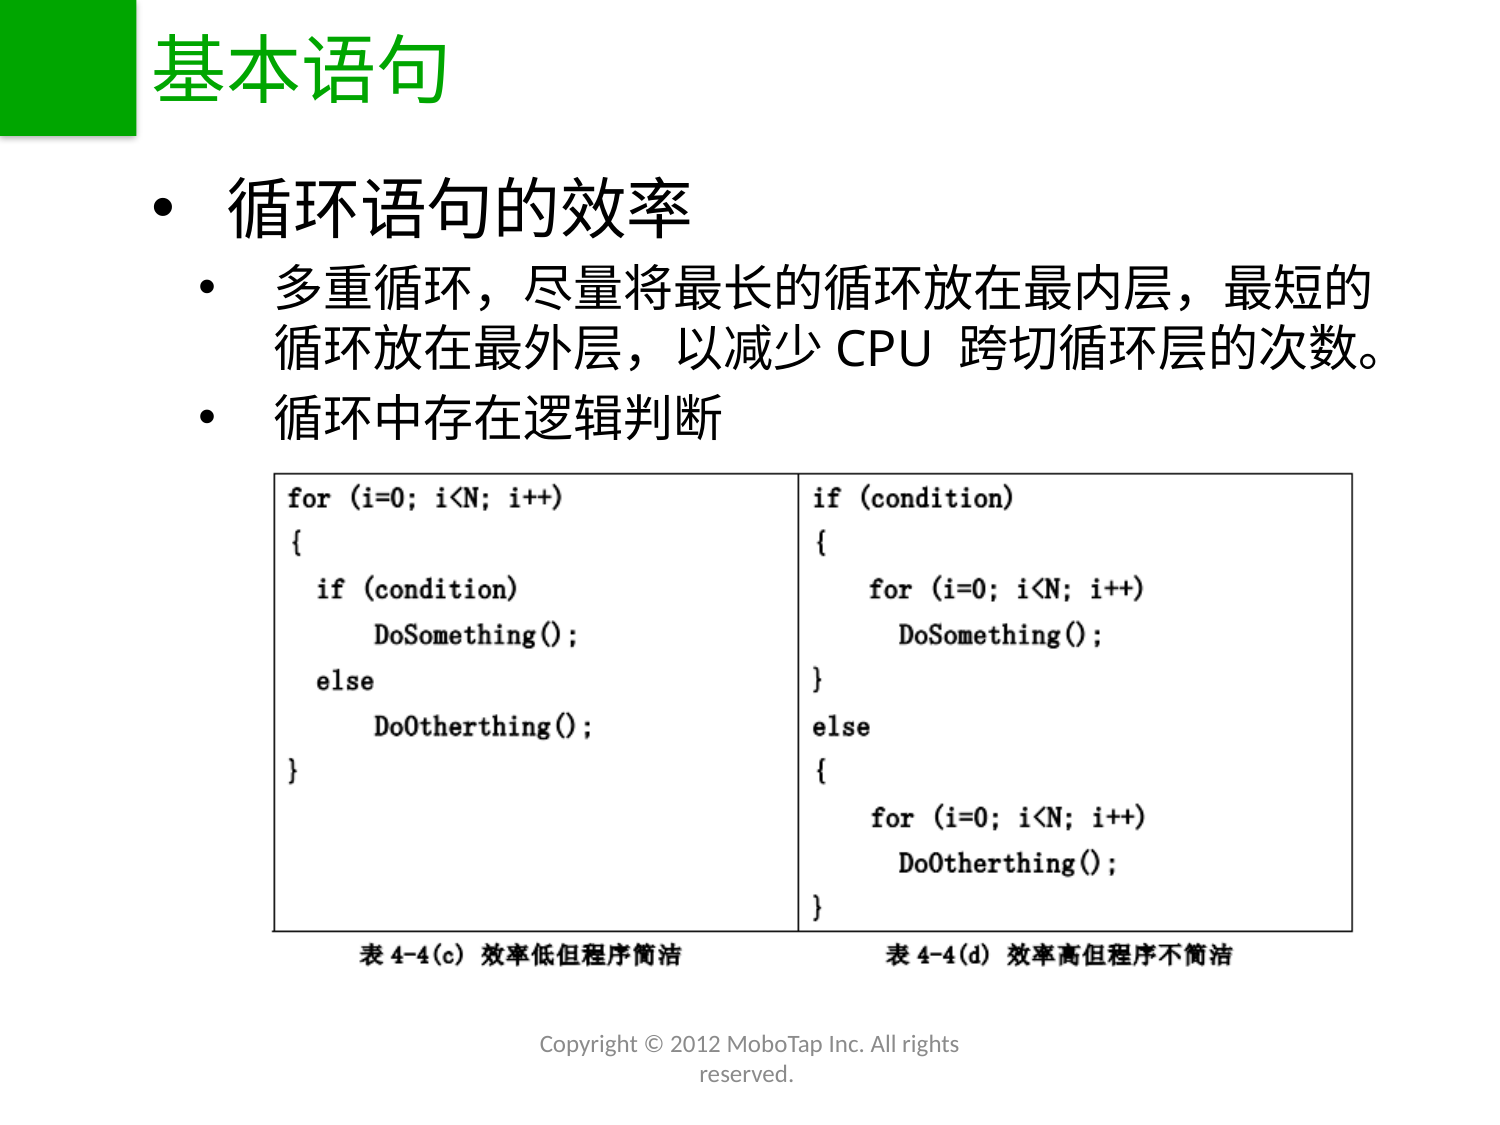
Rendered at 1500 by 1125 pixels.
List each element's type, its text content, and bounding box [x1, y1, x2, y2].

footer Copyright © 2012 MoboTap Inc. All rights reserved. [512, 1042, 988, 1103]
picture [266, 467, 1361, 981]
list 循环语句的效率 多重循环，尽量将最长的循环放在最内层，最短的循环放在最外层，以减少CPU 跨切循环层的次数。 循环中存在逻辑判断 [136, 158, 1425, 1024]
title 基本语句 [136, 0, 1424, 136]
